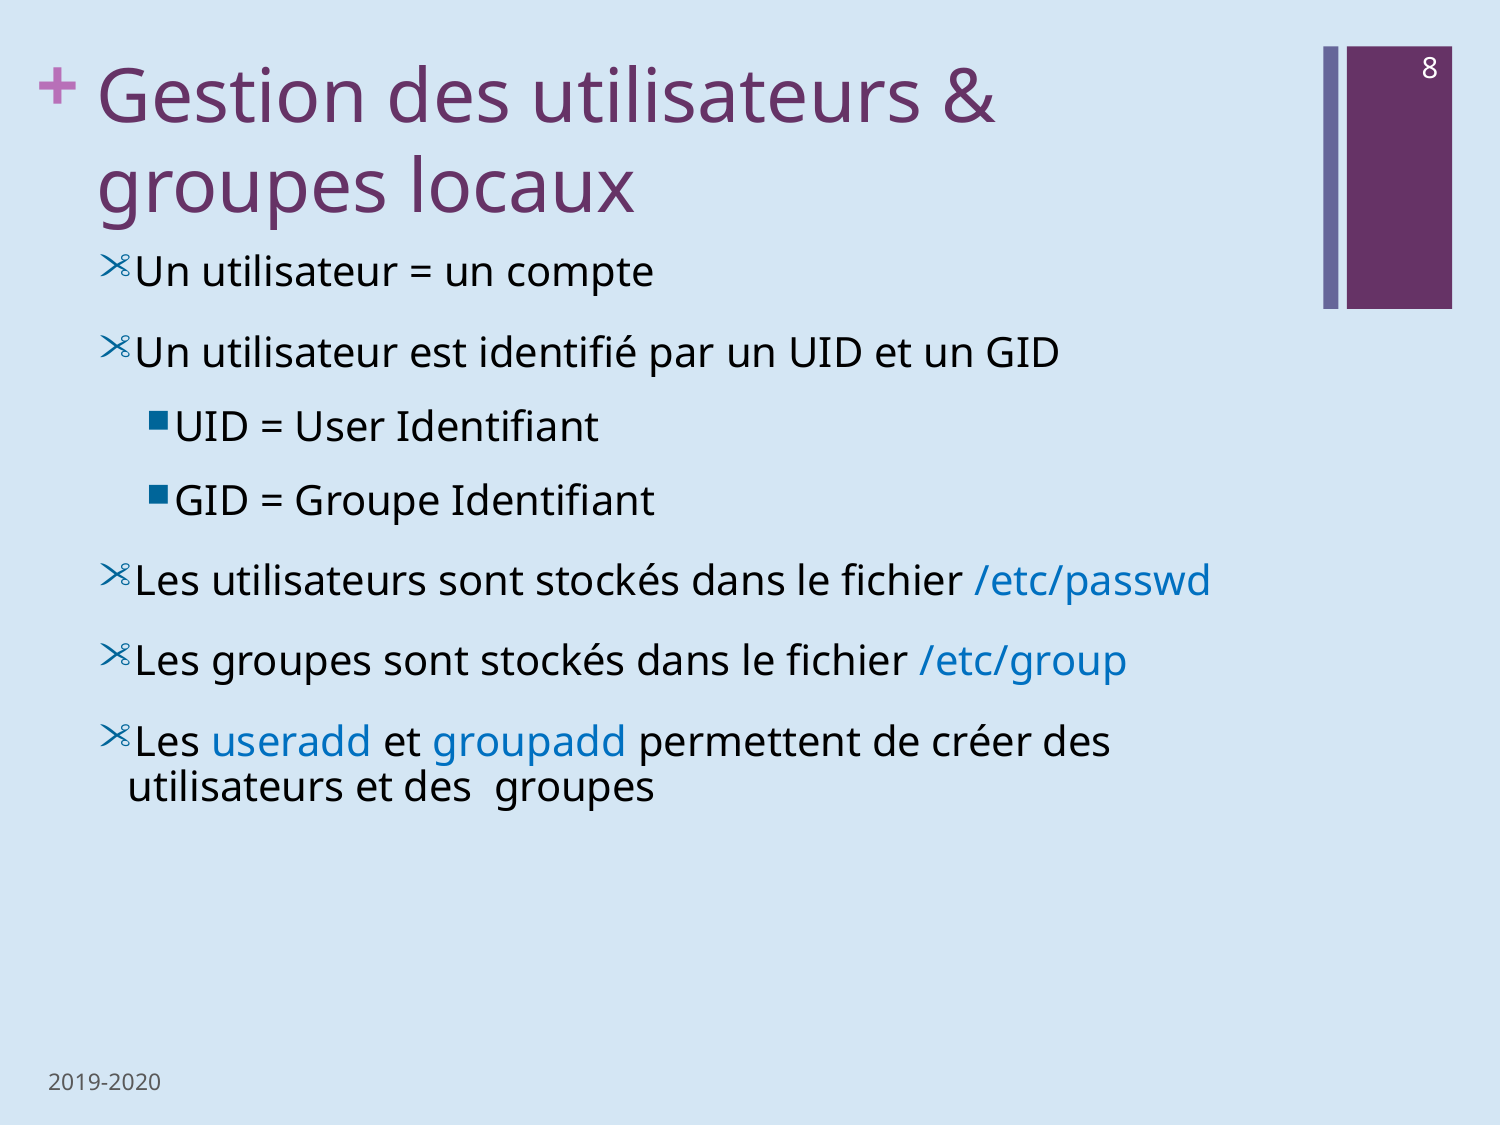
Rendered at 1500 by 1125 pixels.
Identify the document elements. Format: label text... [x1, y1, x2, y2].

title Gestion des utilisateurs & groupes locaux [81, 39, 1322, 223]
list Un utilisateur = un compte Un utilisateur est identifié par un UID et un GID UID = User Identifiant GID = Groupe Identifiant Les utilisateurs sont stockés dans le fichier /etc/passwd Les groupes sont stockés dans le fichier /etc/group Les useradd et groupadd permettent de créer des utilisateurs et des groupes [81, 237, 1322, 863]
slide_number 8 [1362, 39, 1454, 100]
footer 2019-2020 [33, 1053, 1038, 1114]
